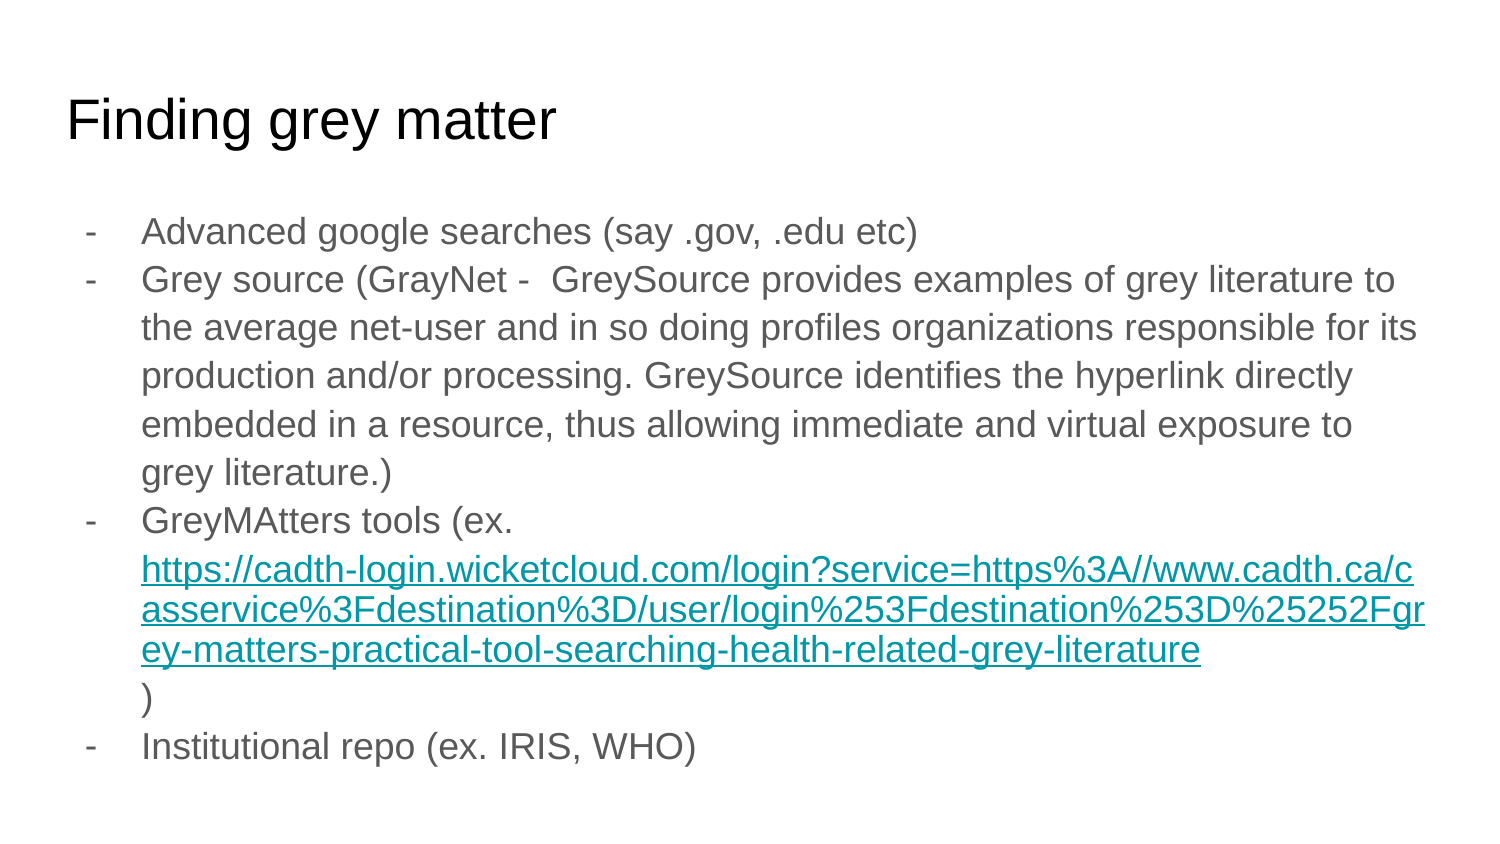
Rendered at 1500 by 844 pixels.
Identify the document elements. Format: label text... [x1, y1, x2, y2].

title Finding grey matter [51, 72, 1449, 167]
list Advanced google searches (say .gov, .edu etc) Grey source (GrayNet - GreySource provides examples of grey literature to the average net-user and in so doing profiles organizations responsible for its production and/or processing. GreySource identifies the hyperlink directly embedded in a resource, thus allowing immediate and virtual exposure to grey literature.) GreyMAtters tools (ex. https://cadth-login.wicketcloud.com/login?service=https%3A//www.cadth.ca/casservice%3Fdestination%3D/user/login%253Fdestination%253D%25252Fgrey-matters-practical-tool-searching-health-related-grey-literature) Institutional repo (ex. IRIS, WHO) [51, 189, 1449, 750]
